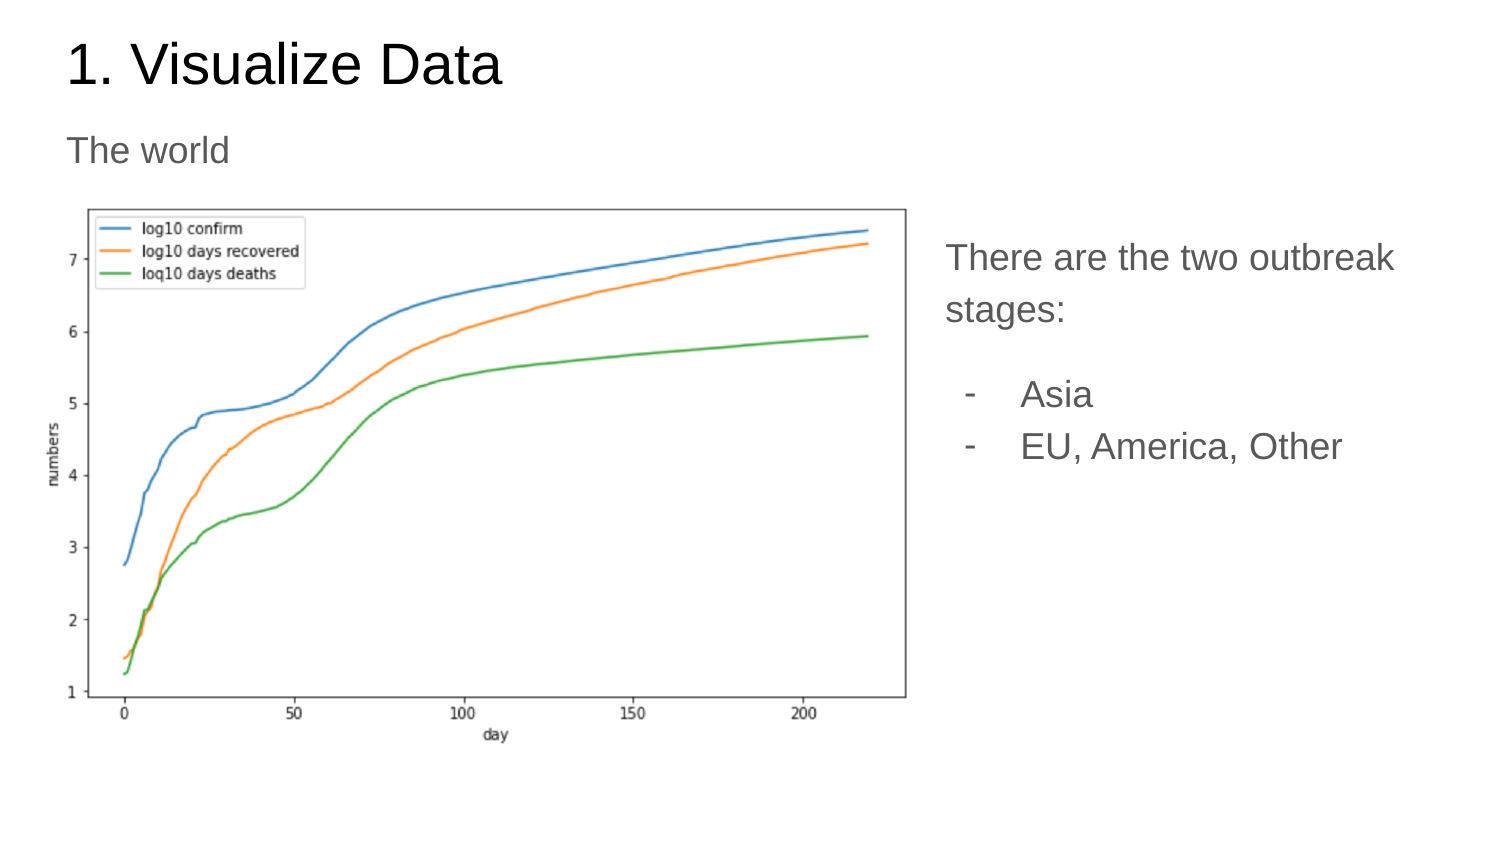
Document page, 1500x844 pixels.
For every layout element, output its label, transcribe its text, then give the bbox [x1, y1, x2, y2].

list There are the two outbreak stages: Asia EU, America, Other [936, 211, 1436, 456]
picture [32, 197, 931, 748]
list The world [51, 104, 349, 186]
title 1. Visualize Data [51, 10, 1449, 105]
